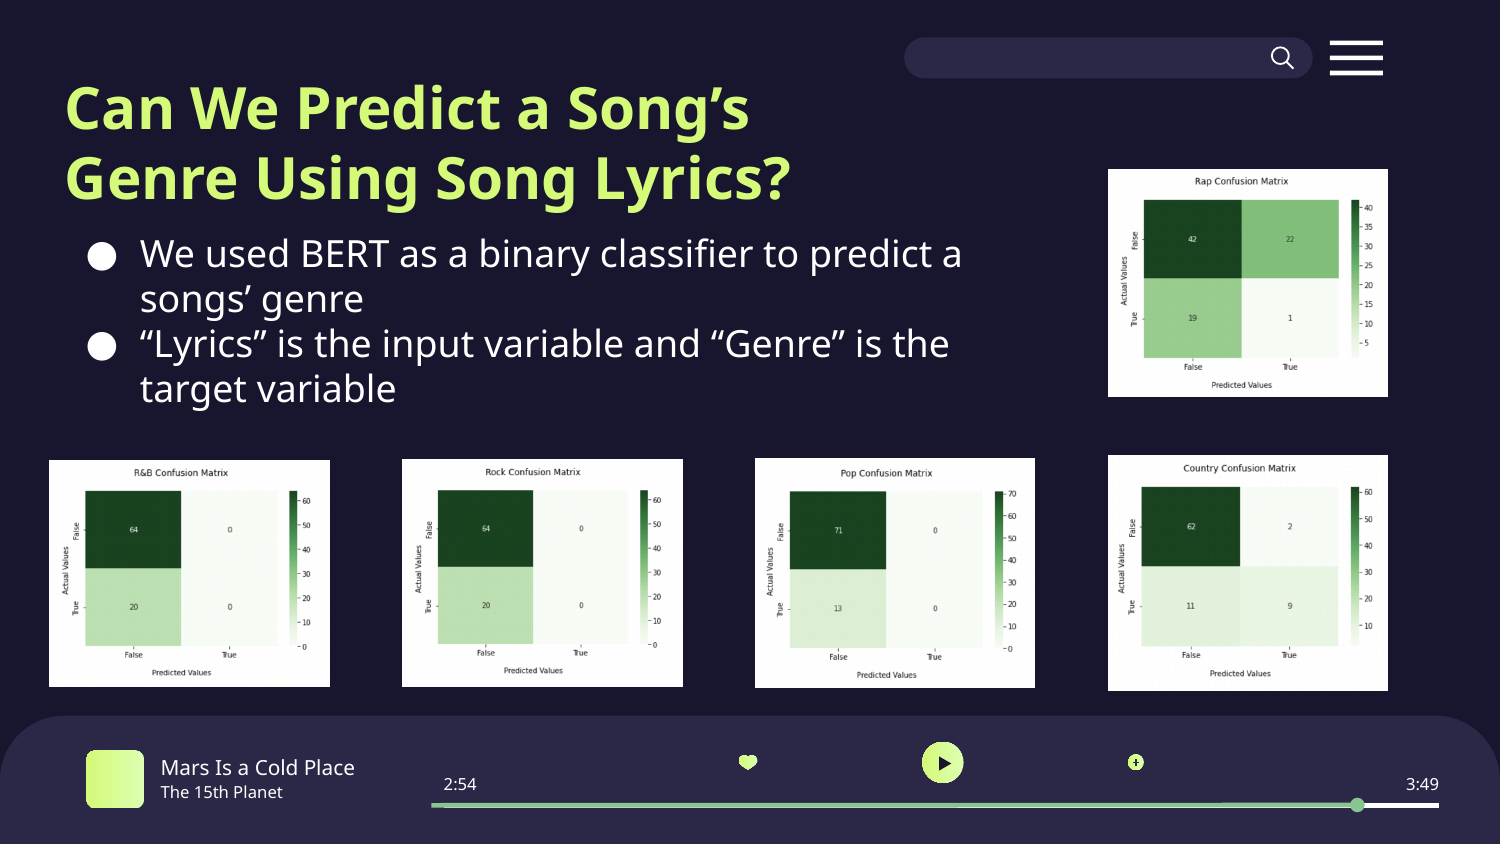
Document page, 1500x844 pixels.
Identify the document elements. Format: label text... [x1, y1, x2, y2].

picture [49, 459, 330, 687]
title Can We Predict a Song’s Genre Using Song Lyrics? [49, 93, 941, 188]
text_box [1350, 797, 1365, 804]
picture [755, 458, 1036, 688]
picture [402, 459, 683, 687]
picture [1108, 455, 1389, 692]
list We used BERT as a binary classifier to predict a songs’ genre “Lyrics” is the input variable and “Genre” is the target variable [49, 247, 1083, 392]
picture [1108, 169, 1389, 397]
